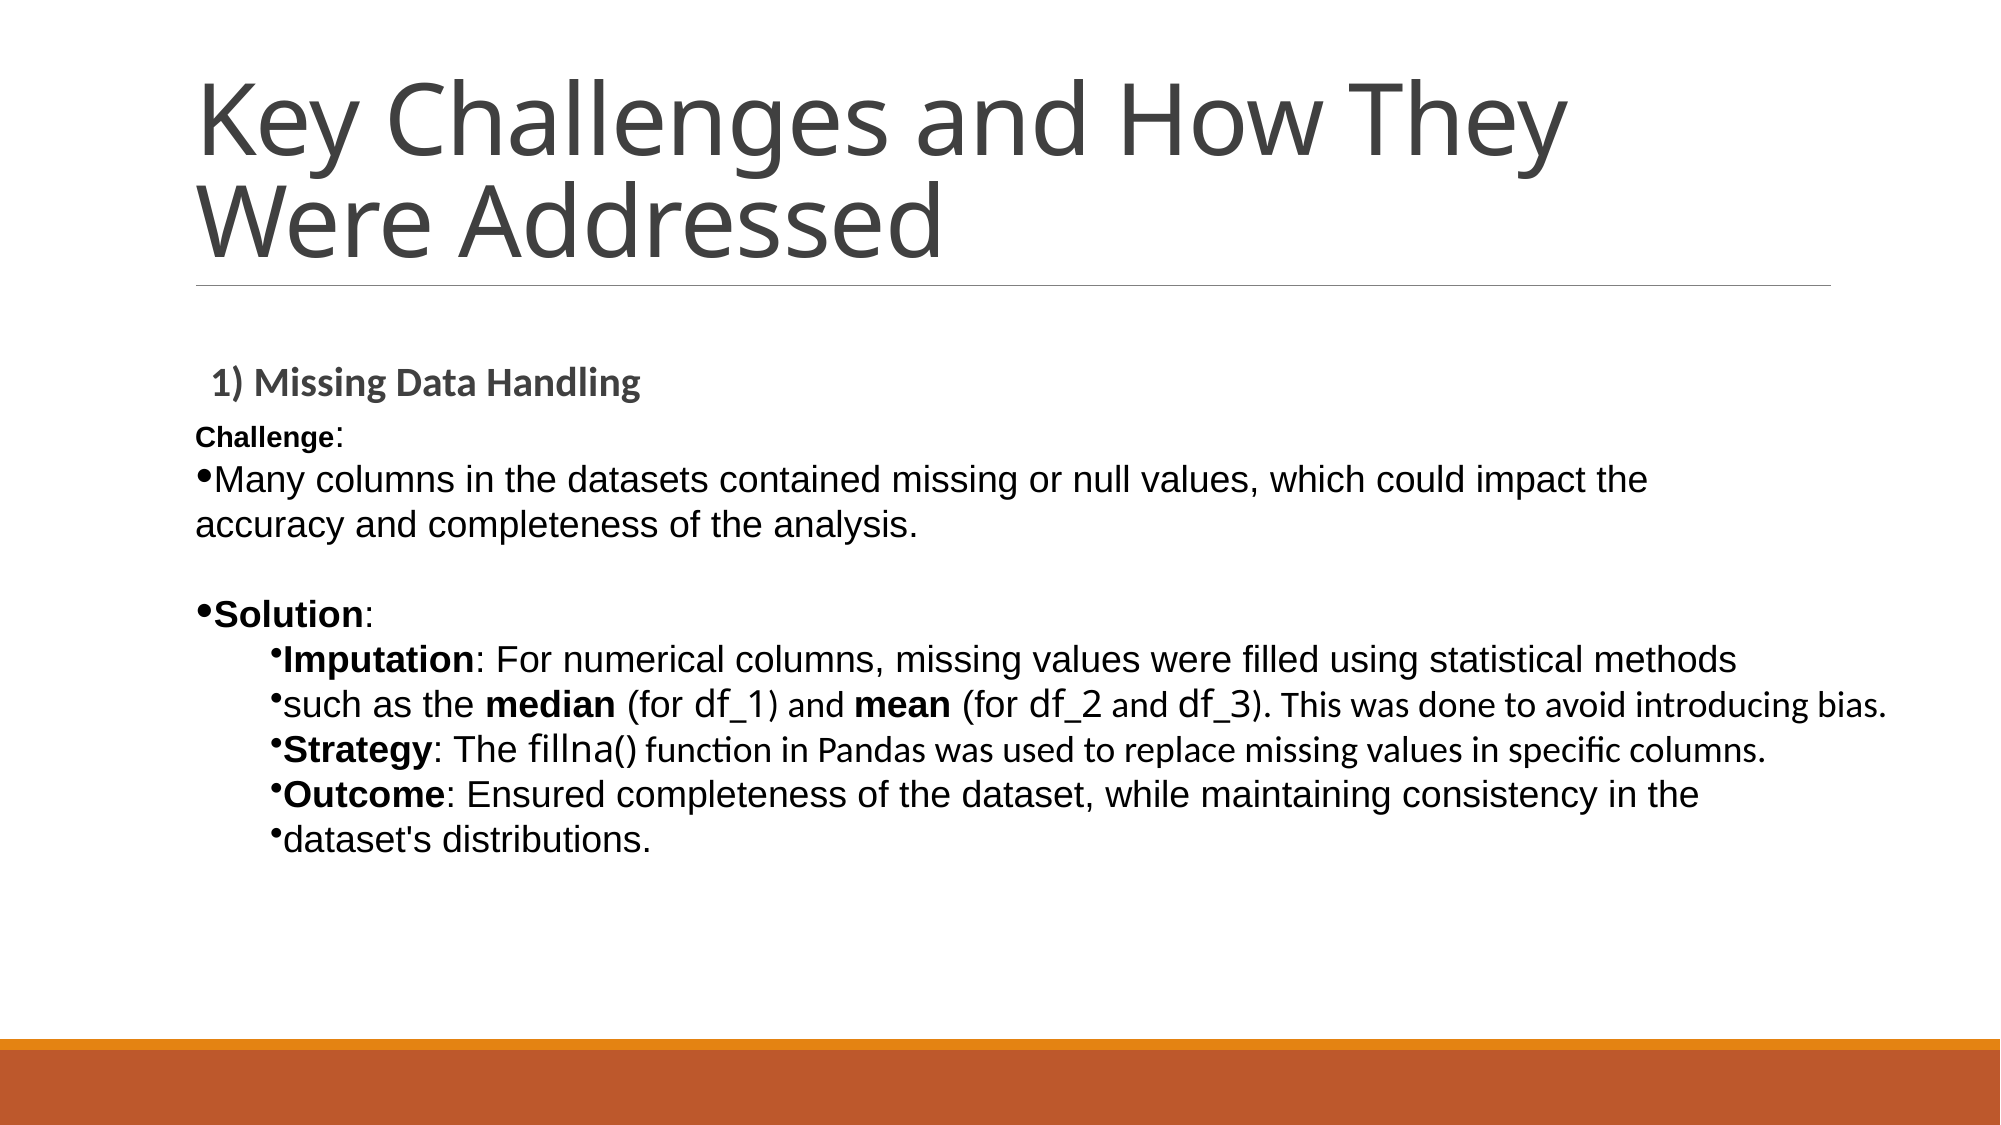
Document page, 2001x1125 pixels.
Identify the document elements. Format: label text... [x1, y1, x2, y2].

title Key Challenges and How They Were Addressed [180, 47, 1830, 285]
list 1) Missing Data Handling Challenge: Many columns in the datasets contained missing or null values, which could impact the accuracy and completeness of the analysis. Solution: Imputation: For numerical columns, missing values were filled using statistical methods such as the median (for df_1) and mean (for df_2 and df_3). This was done to avoid introducing bias. Strategy: The fillna() function in Pandas was used to replace missing values in specific columns. Outcome: Ensured completeness of the dataset, while maintaining consistency in the dataset's distributions. [180, 306, 1918, 960]
